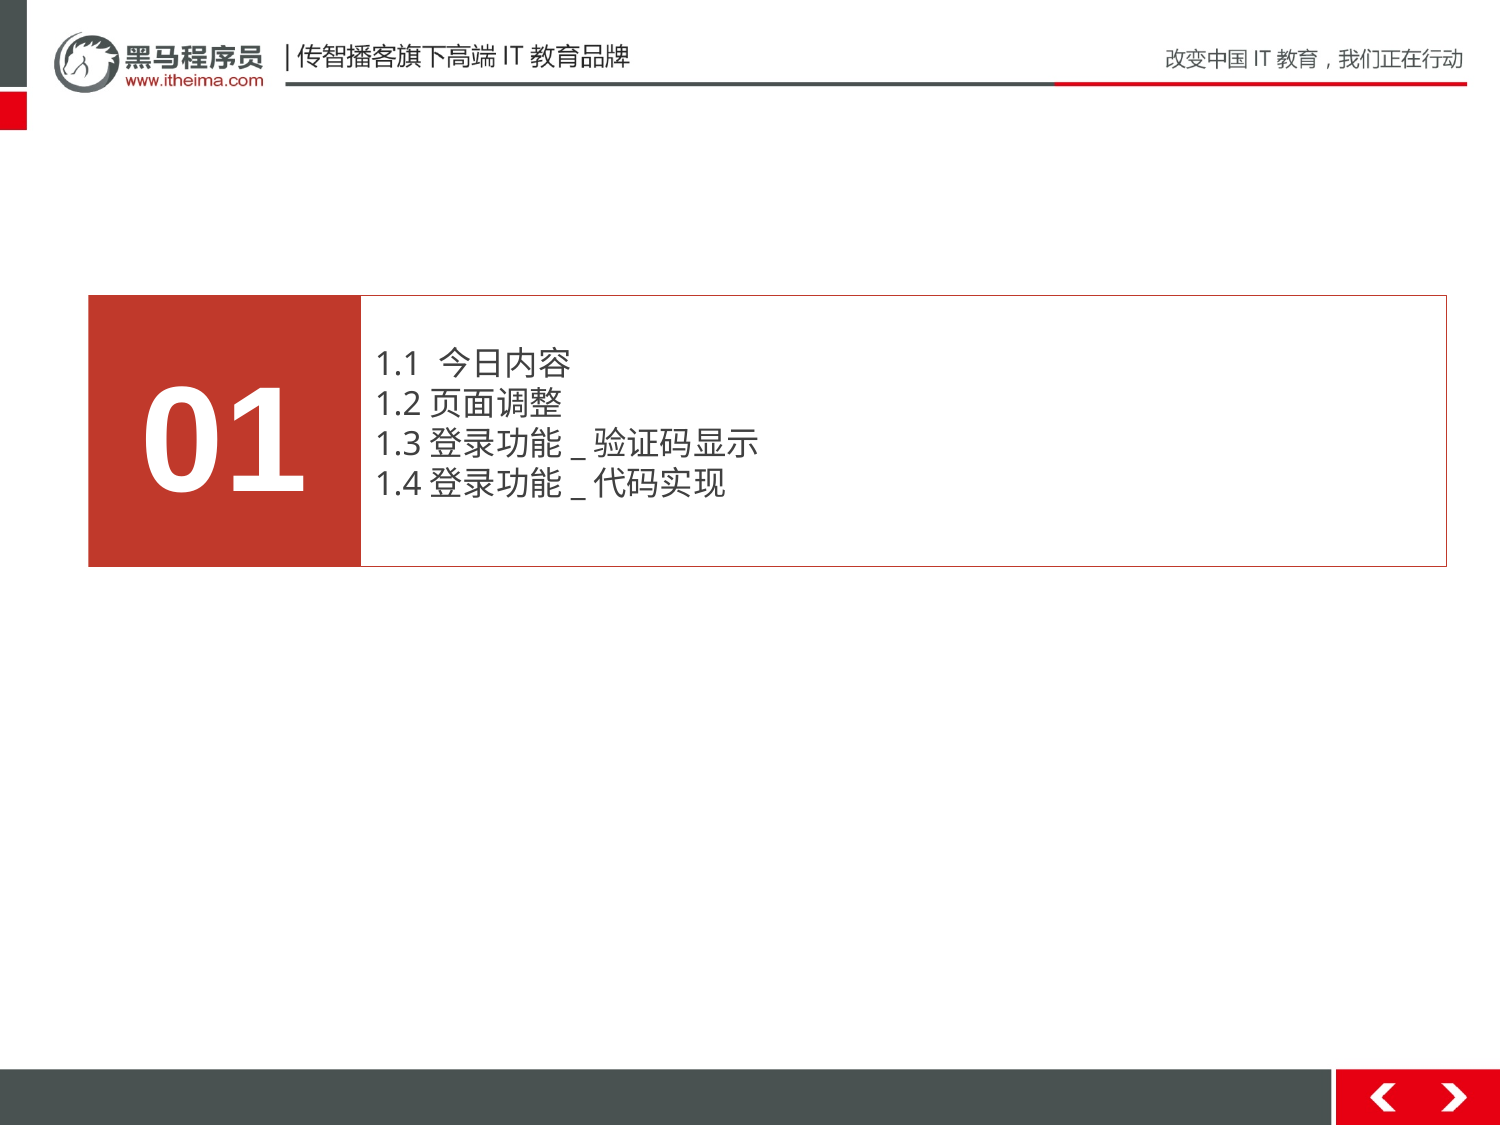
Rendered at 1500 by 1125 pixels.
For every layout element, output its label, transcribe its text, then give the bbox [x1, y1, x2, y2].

text_box [362, 293, 1449, 569]
text_box 01 [86, 293, 362, 569]
picture [0, 0, 1500, 1125]
